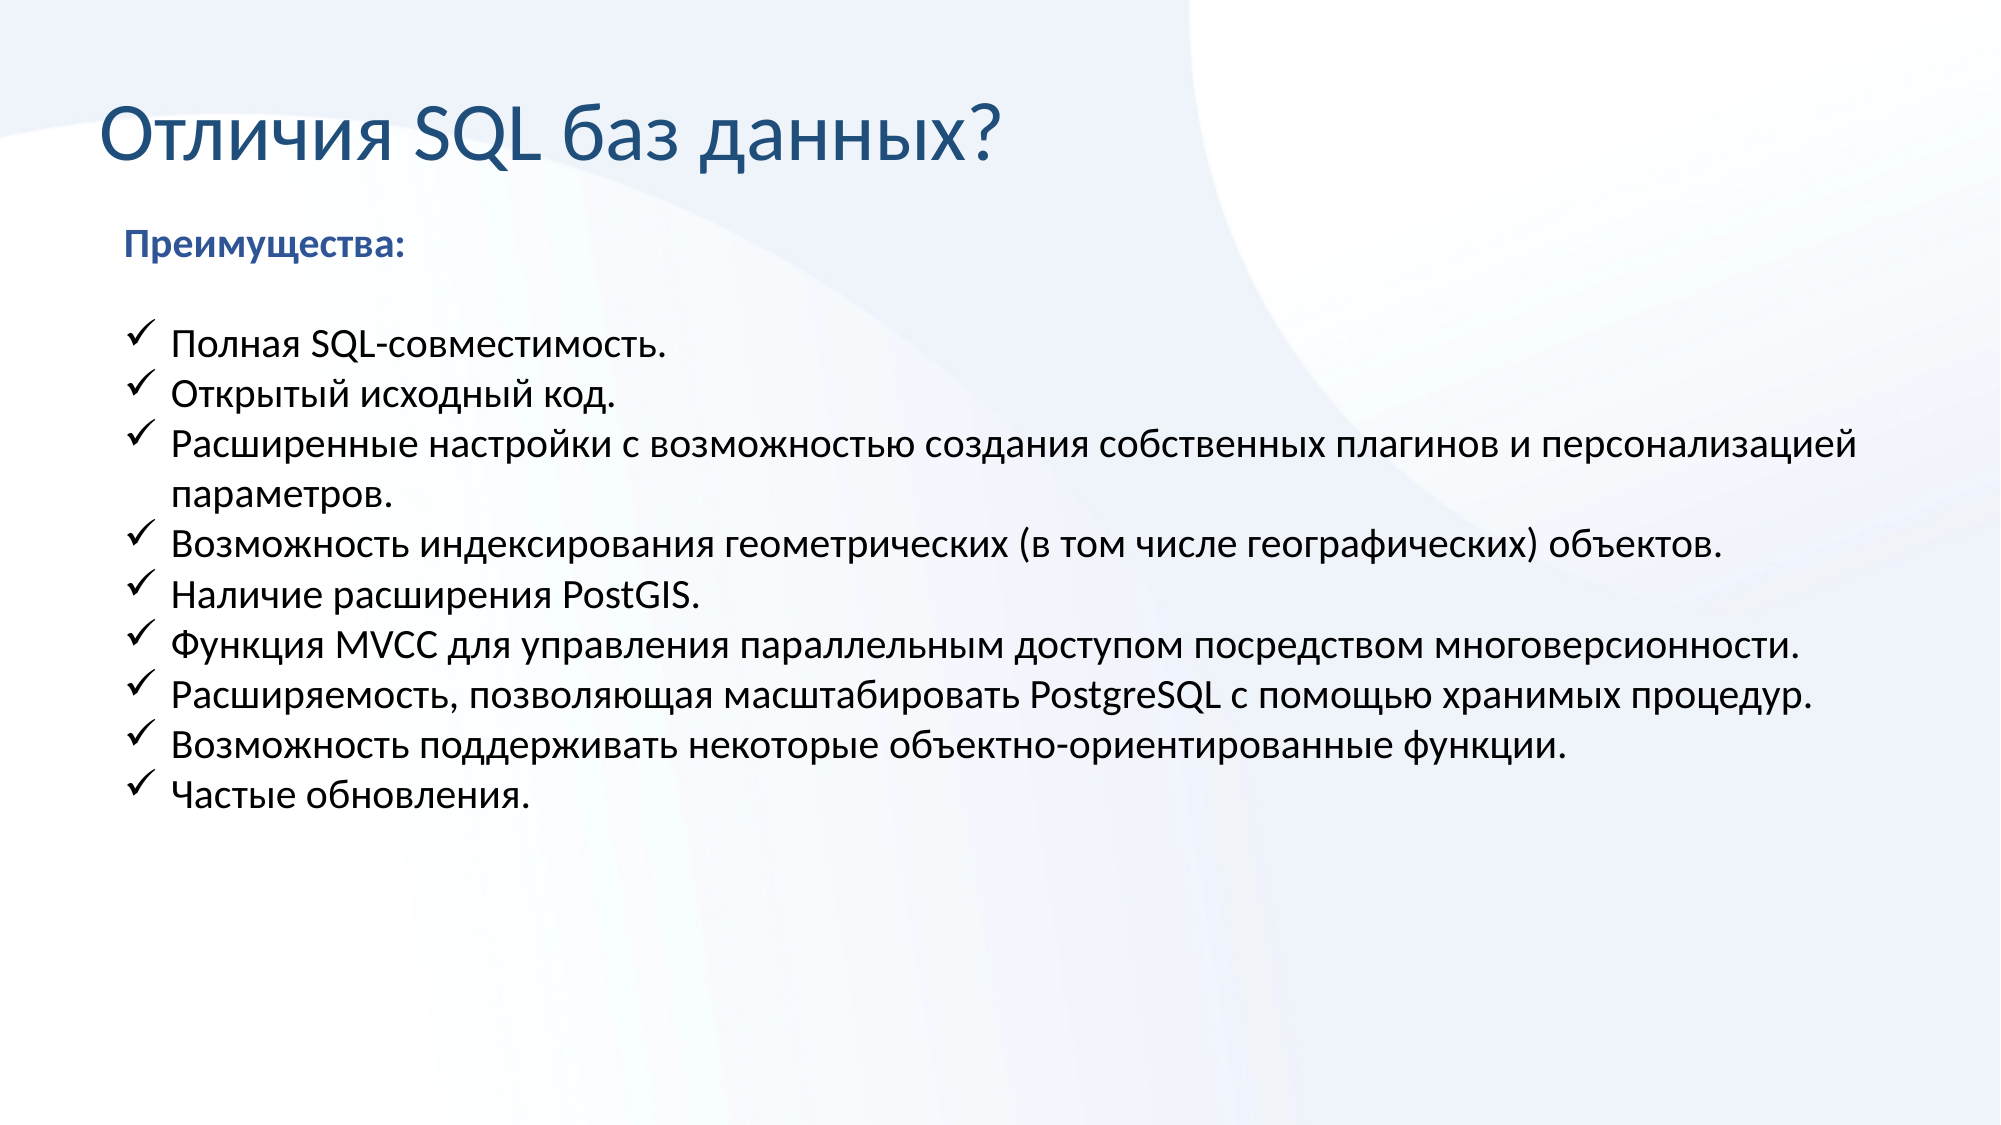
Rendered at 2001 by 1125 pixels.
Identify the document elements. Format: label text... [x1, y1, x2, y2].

picture [0, 0, 2001, 1125]
list Преимущества: Полная SQL-совместимость. Открытый исходный код. Расширенные настройки с возможностью создания собственных плагинов и персонализацией параметров. Возможность индексирования геометрических (в том числе географических) объектов. Наличие расширения PostGIS. Функция MVCC для управления параллельным доступом посредством многоверсионности. Расширяемость, позволяющая масштабировать PostgreSQL с помощью хранимых процедур. Возможность поддерживать некоторые объектно-ориентированные функции. Частые обновления. [108, 208, 1891, 1052]
title Отличия SQL баз данных? [84, 24, 1922, 243]
